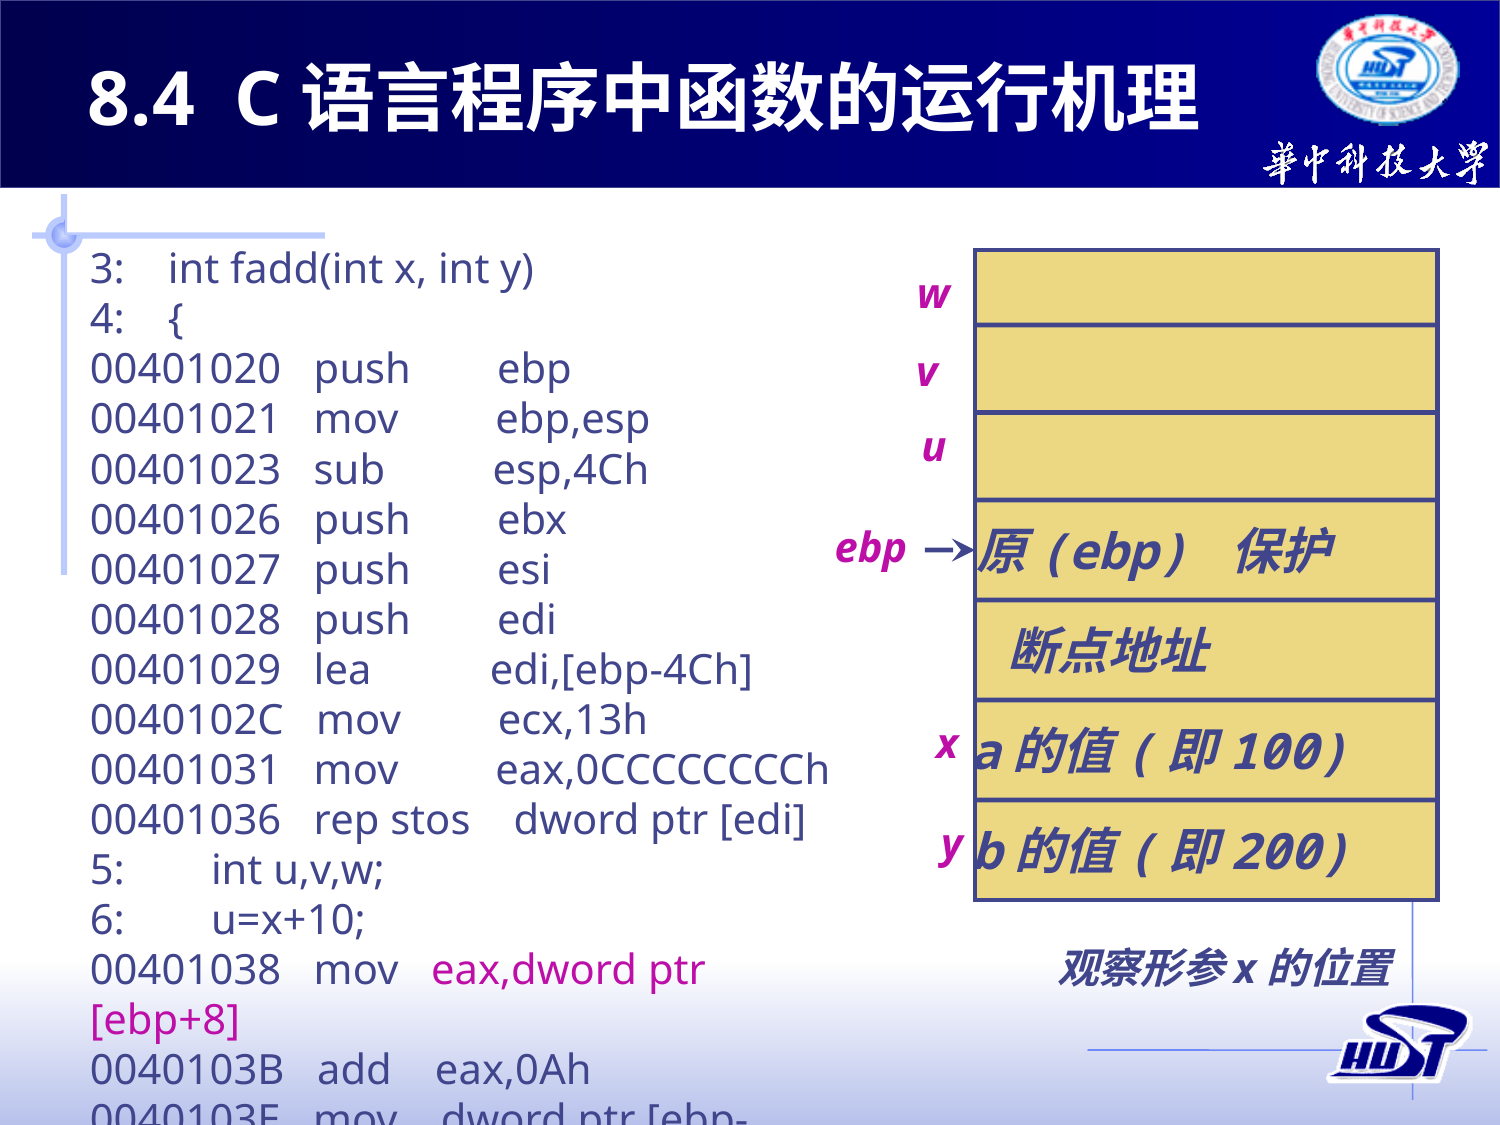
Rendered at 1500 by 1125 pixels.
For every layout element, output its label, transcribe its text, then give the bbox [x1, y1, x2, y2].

text_box [954, 539, 976, 561]
text_box 原(ebp) 保护 [962, 512, 1346, 588]
text_box ebp [819, 513, 923, 579]
text_box 断点地址 [992, 612, 1223, 688]
text_box w [902, 259, 965, 325]
text_box 3: int fadd(int x, int y) 4: { 00401020 push ebp 00401021 mov ebp,esp 00401023 sub esp,4Ch 00401026 push ebx 00401027 push esi 00401028 push edi 00401029 lea edi,[ebp-4Ch] 0040102C mov ecx,13h 00401031 mov eax,0CCCCCCCCh 00401036 rep stos dword ptr [edi] 5: int u,v,w; 6: u=x+10; 00401038 mov eax,dword ptr [ebp+8] 0040103B add eax,0Ah 0040103E mov dword ptr [ebp-4],eax [74, 234, 880, 1125]
text_box 观察形参x的位置 [1042, 934, 1407, 1000]
text_box y [926, 809, 978, 875]
text_box b的值(即200) [957, 812, 1366, 888]
text_box [974, 249, 1438, 900]
picture [1262, 140, 1488, 185]
text_box x [921, 709, 974, 775]
picture [1316, 14, 1460, 126]
text_box u [906, 412, 962, 478]
text_box a的值(即100) [955, 712, 1363, 788]
text_box 8.4 C语言程序中函数的运行机理 [73, 42, 1215, 148]
text_box v [901, 337, 953, 403]
